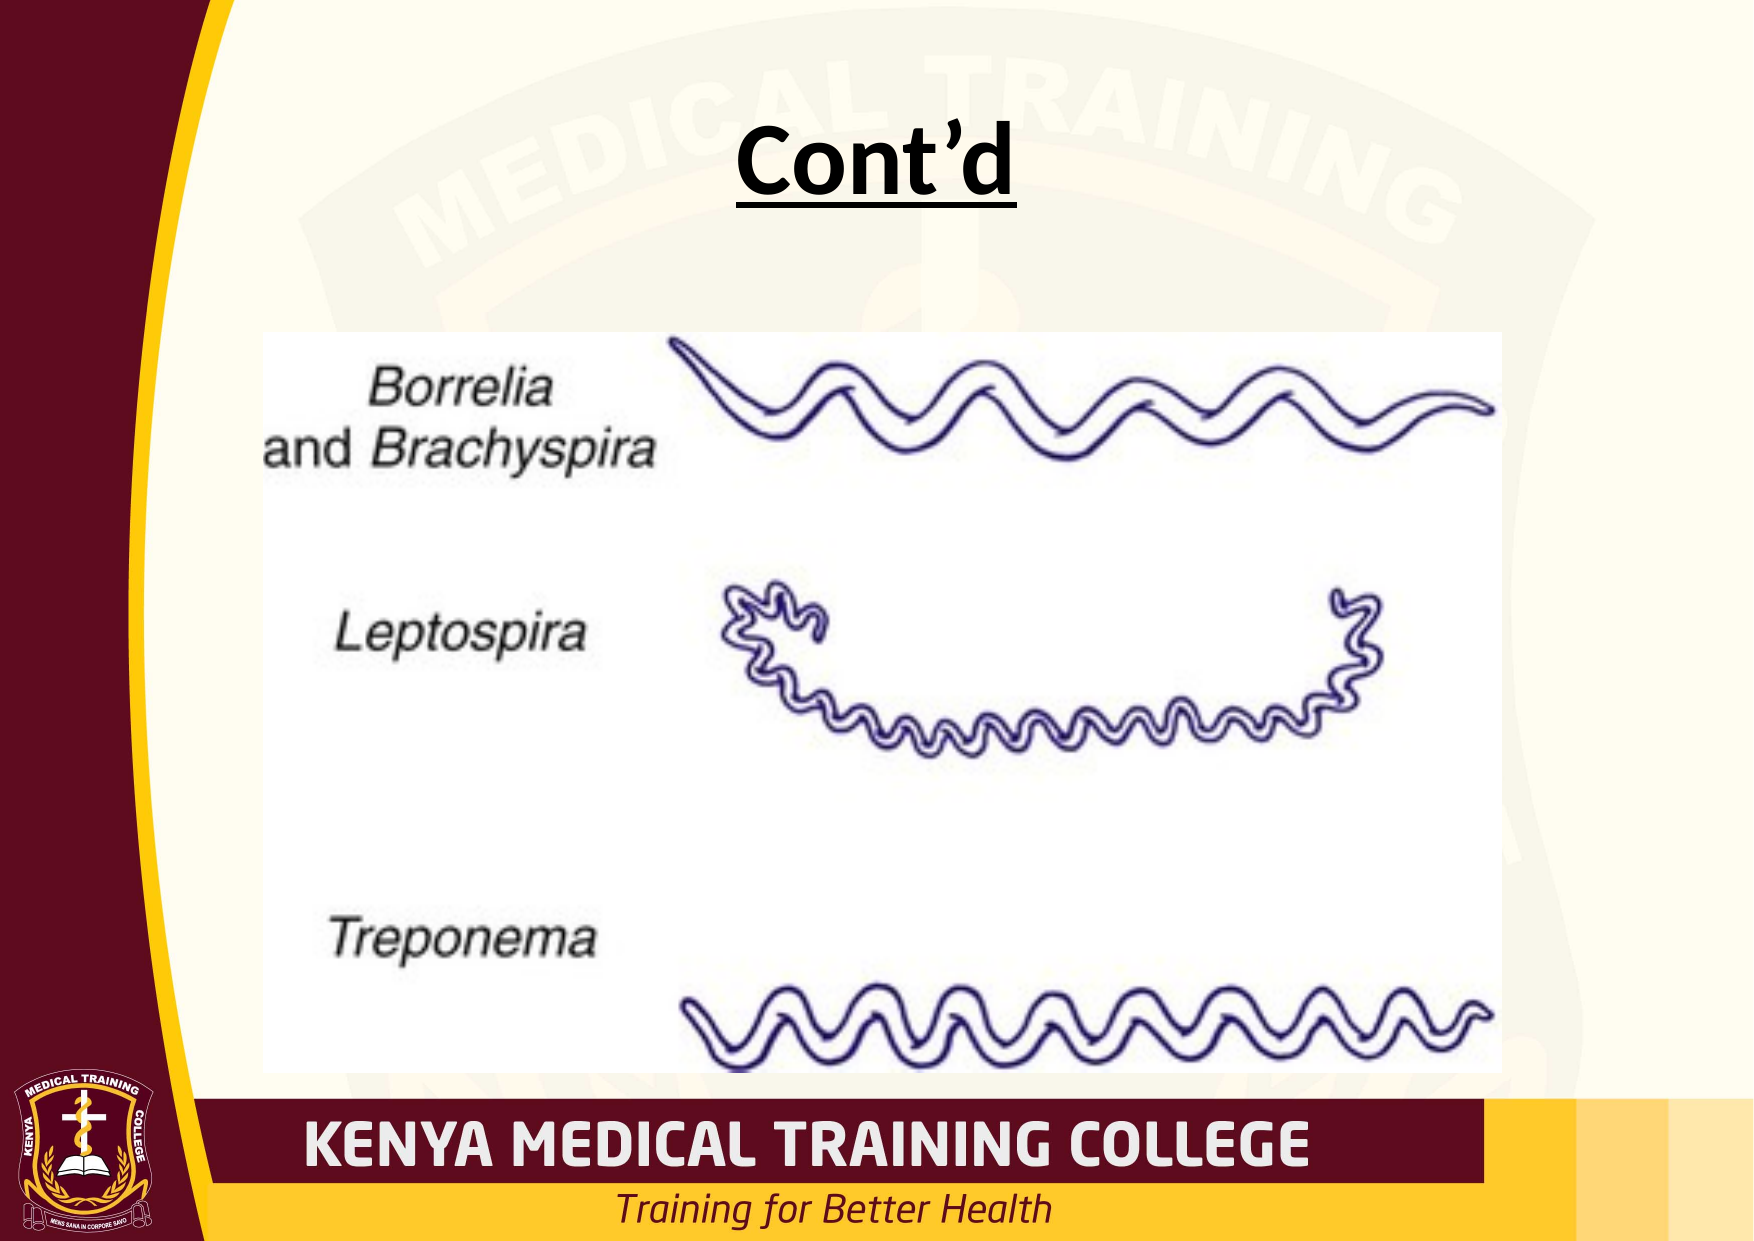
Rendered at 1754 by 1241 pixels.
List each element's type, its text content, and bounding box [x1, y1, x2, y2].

picture [0, 0, 1754, 1241]
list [263, 332, 1502, 1073]
title Cont’d [87, 49, 1666, 257]
